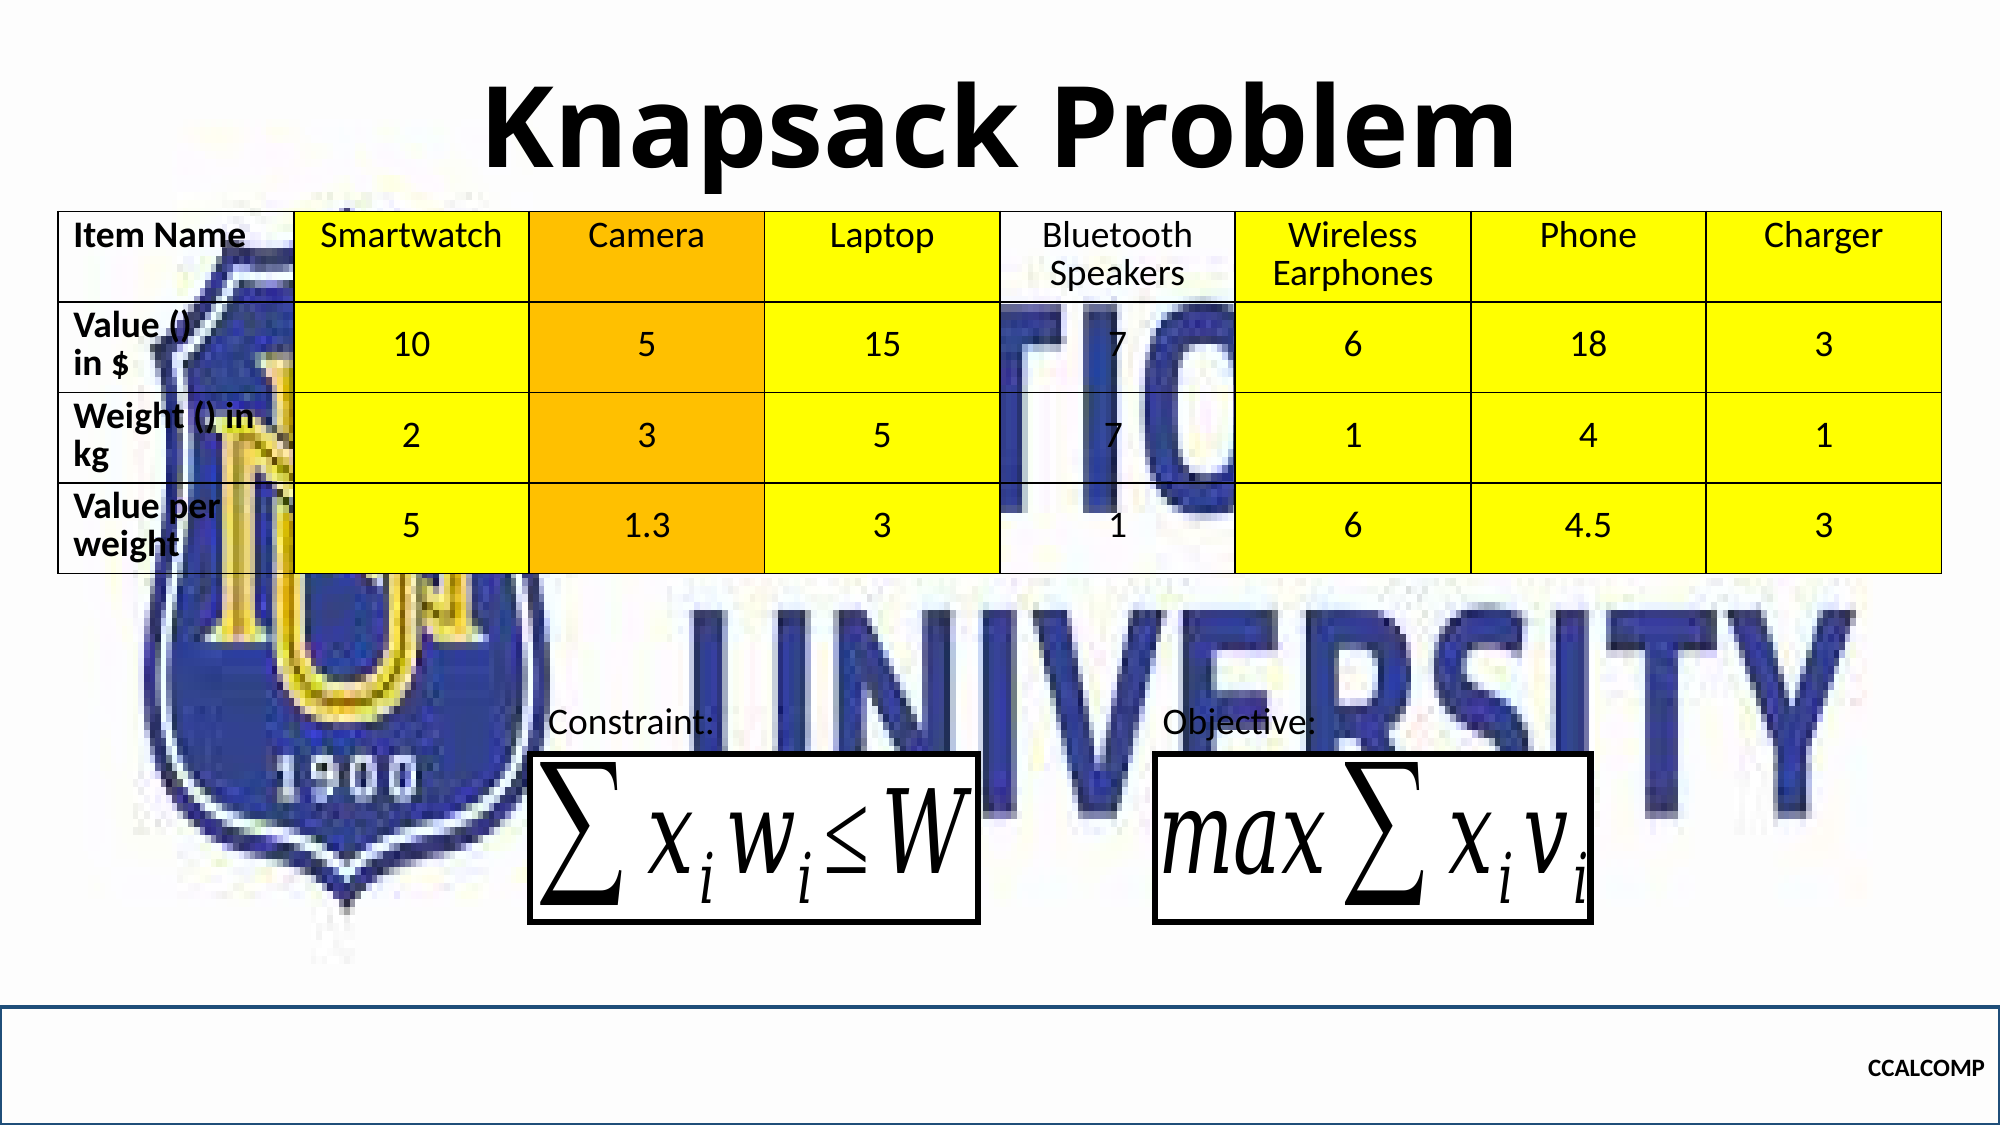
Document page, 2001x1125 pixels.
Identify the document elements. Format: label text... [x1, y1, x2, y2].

text_box Constraint: [533, 689, 735, 749]
footer CCALCOMP [0, 1007, 2000, 1125]
text_box Objective: [1147, 689, 1350, 749]
picture [0, 0, 2000, 1007]
title Knapsack Problem [249, 81, 1750, 200]
